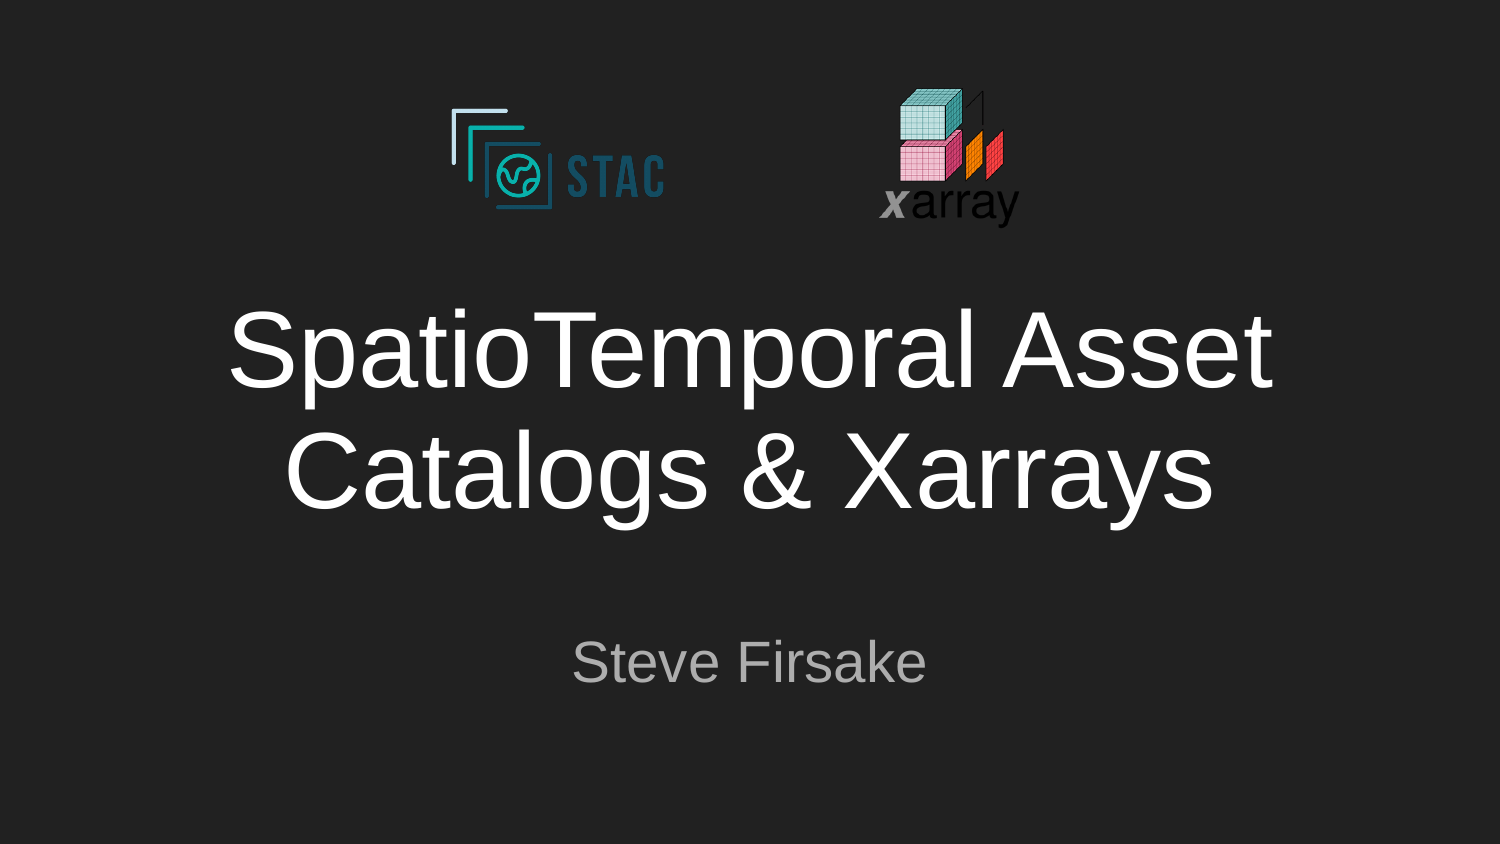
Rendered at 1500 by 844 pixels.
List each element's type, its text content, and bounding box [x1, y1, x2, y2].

picture [439, 74, 676, 243]
picture [865, 68, 1035, 237]
subtitle Steve Firsake [51, 614, 1449, 745]
title SpatioTemporal Asset Catalogs & Xarrays [51, 209, 1449, 547]
